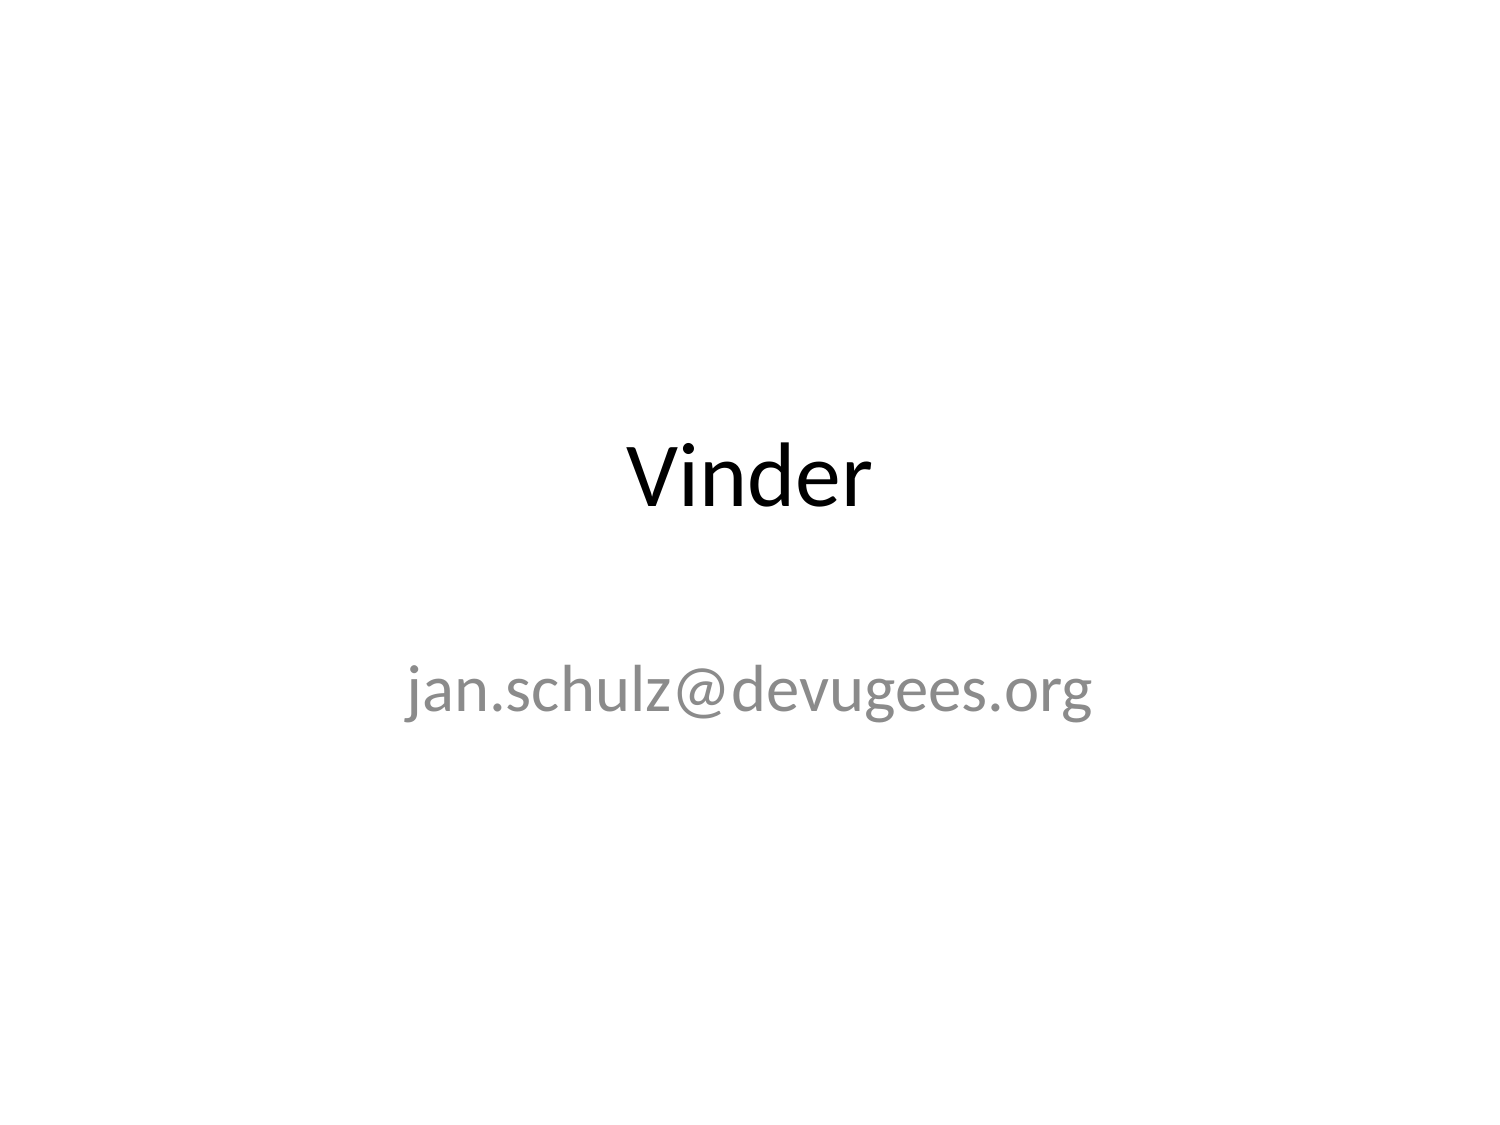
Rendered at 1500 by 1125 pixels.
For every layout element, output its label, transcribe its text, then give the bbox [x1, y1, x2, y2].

subtitle jan.schulz@devugees.org [225, 637, 1275, 925]
title Vinder [112, 349, 1388, 591]
